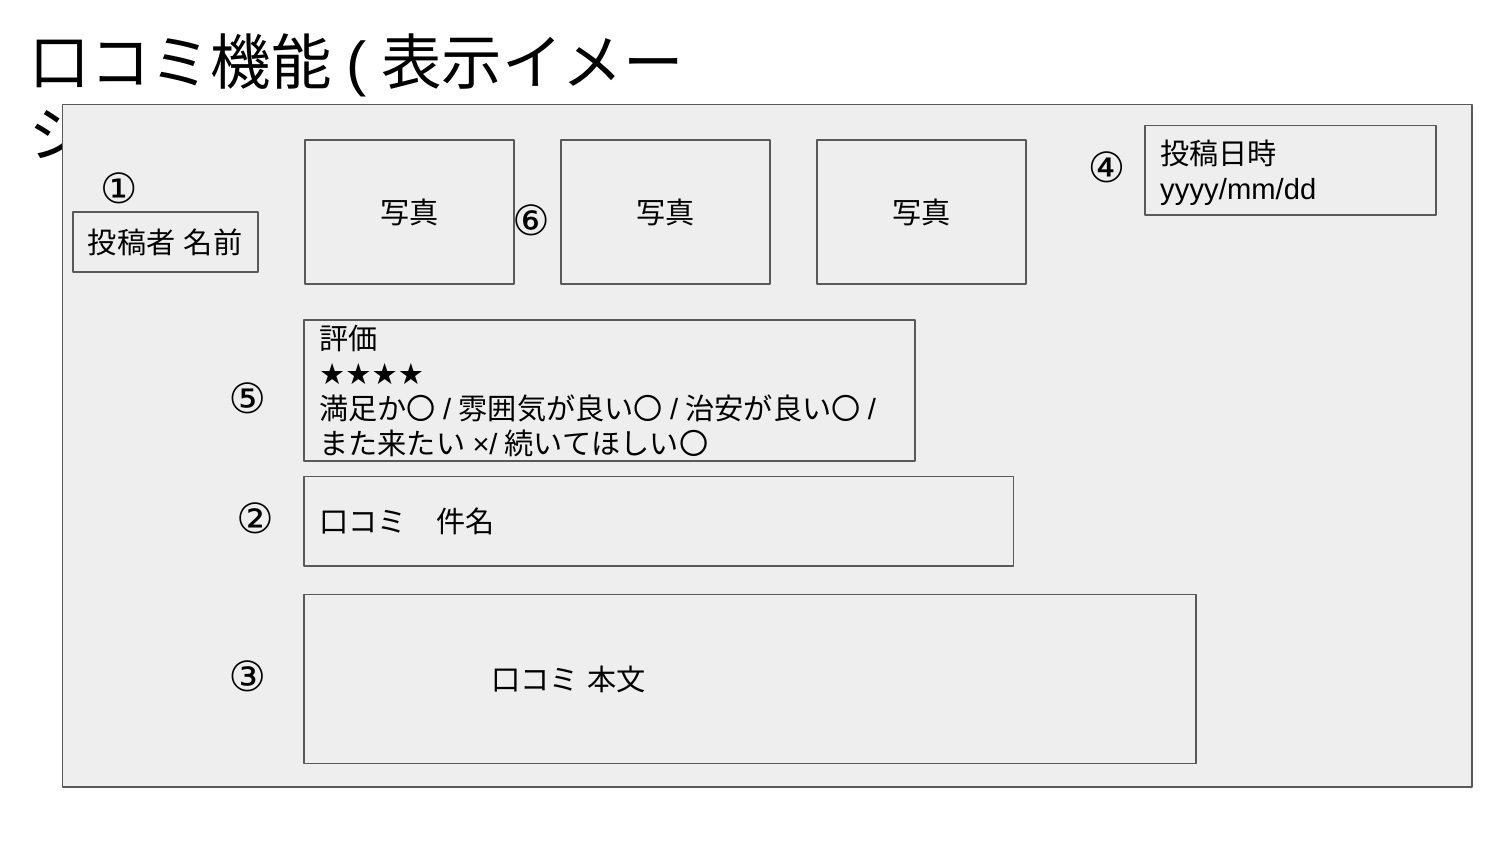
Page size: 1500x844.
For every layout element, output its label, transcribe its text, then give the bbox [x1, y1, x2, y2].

text_box 評価 ★★★★ 満足か〇/雰囲気が良い〇/治安が良い〇/ また来たい×/続いてほしい〇 [304, 319, 916, 461]
text_box 写真 [816, 140, 1026, 285]
text_box ⑤ [213, 357, 294, 424]
text_box 写真 [560, 140, 770, 285]
text_box [62, 104, 1473, 788]
text_box 口コミ 件名 [304, 476, 1014, 567]
text_box ④ [1072, 125, 1127, 172]
text_box 口コミ機能(表示イメージ） [14, 8, 799, 105]
text_box 投稿日時 yyyy/mm/dd [1145, 125, 1437, 216]
text_box [1185, 594, 1240, 641]
text_box 写真 [304, 140, 514, 285]
text_box ② [221, 476, 286, 567]
text_box ③ [213, 634, 294, 724]
text_box ① [85, 147, 150, 194]
text_box ⑥ [497, 178, 578, 246]
text_box 投稿者 名前 [72, 212, 258, 272]
text_box 口コミ 本文 [304, 594, 1196, 764]
